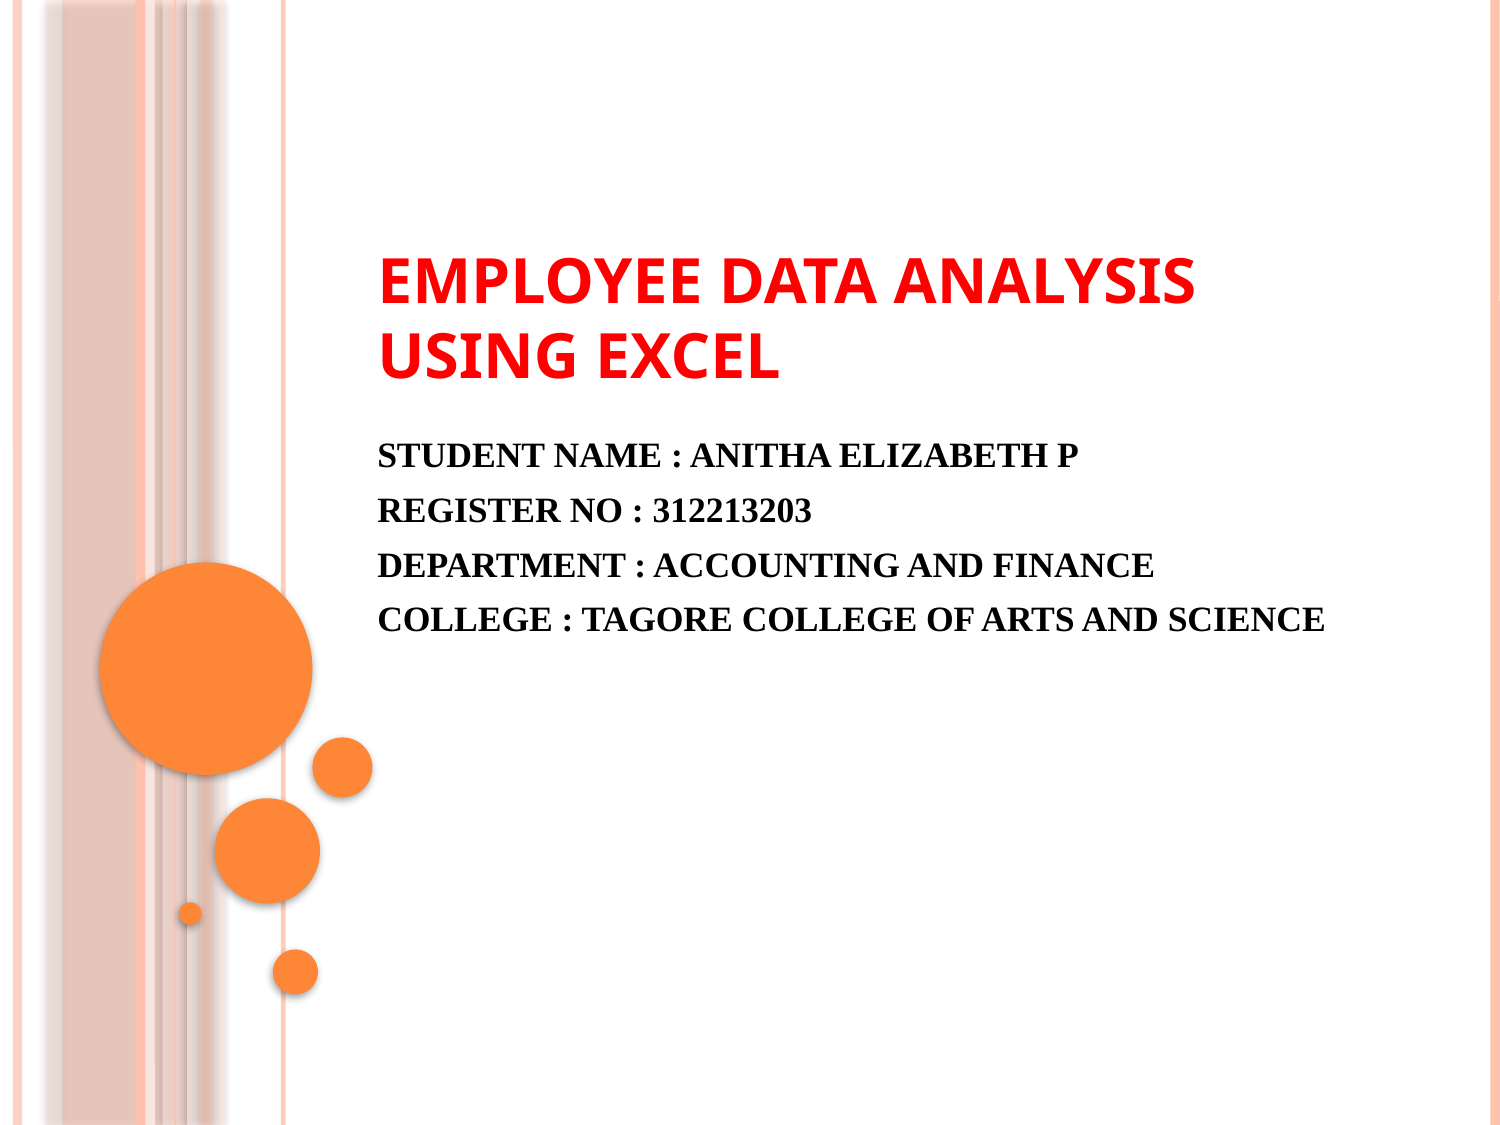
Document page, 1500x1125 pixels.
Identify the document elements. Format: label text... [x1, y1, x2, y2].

title Employee Data Analysis Using Excel [362, 162, 1375, 425]
subtitle STUDENT NAME : ANITHA ELIZABETH P REGISTER NO : 312213203 DEPARTMENT : ACCOUNTING AND FINANCE COLLEGE : TAGORE COLLEGE OF ARTS AND SCIENCE [362, 425, 1375, 650]
